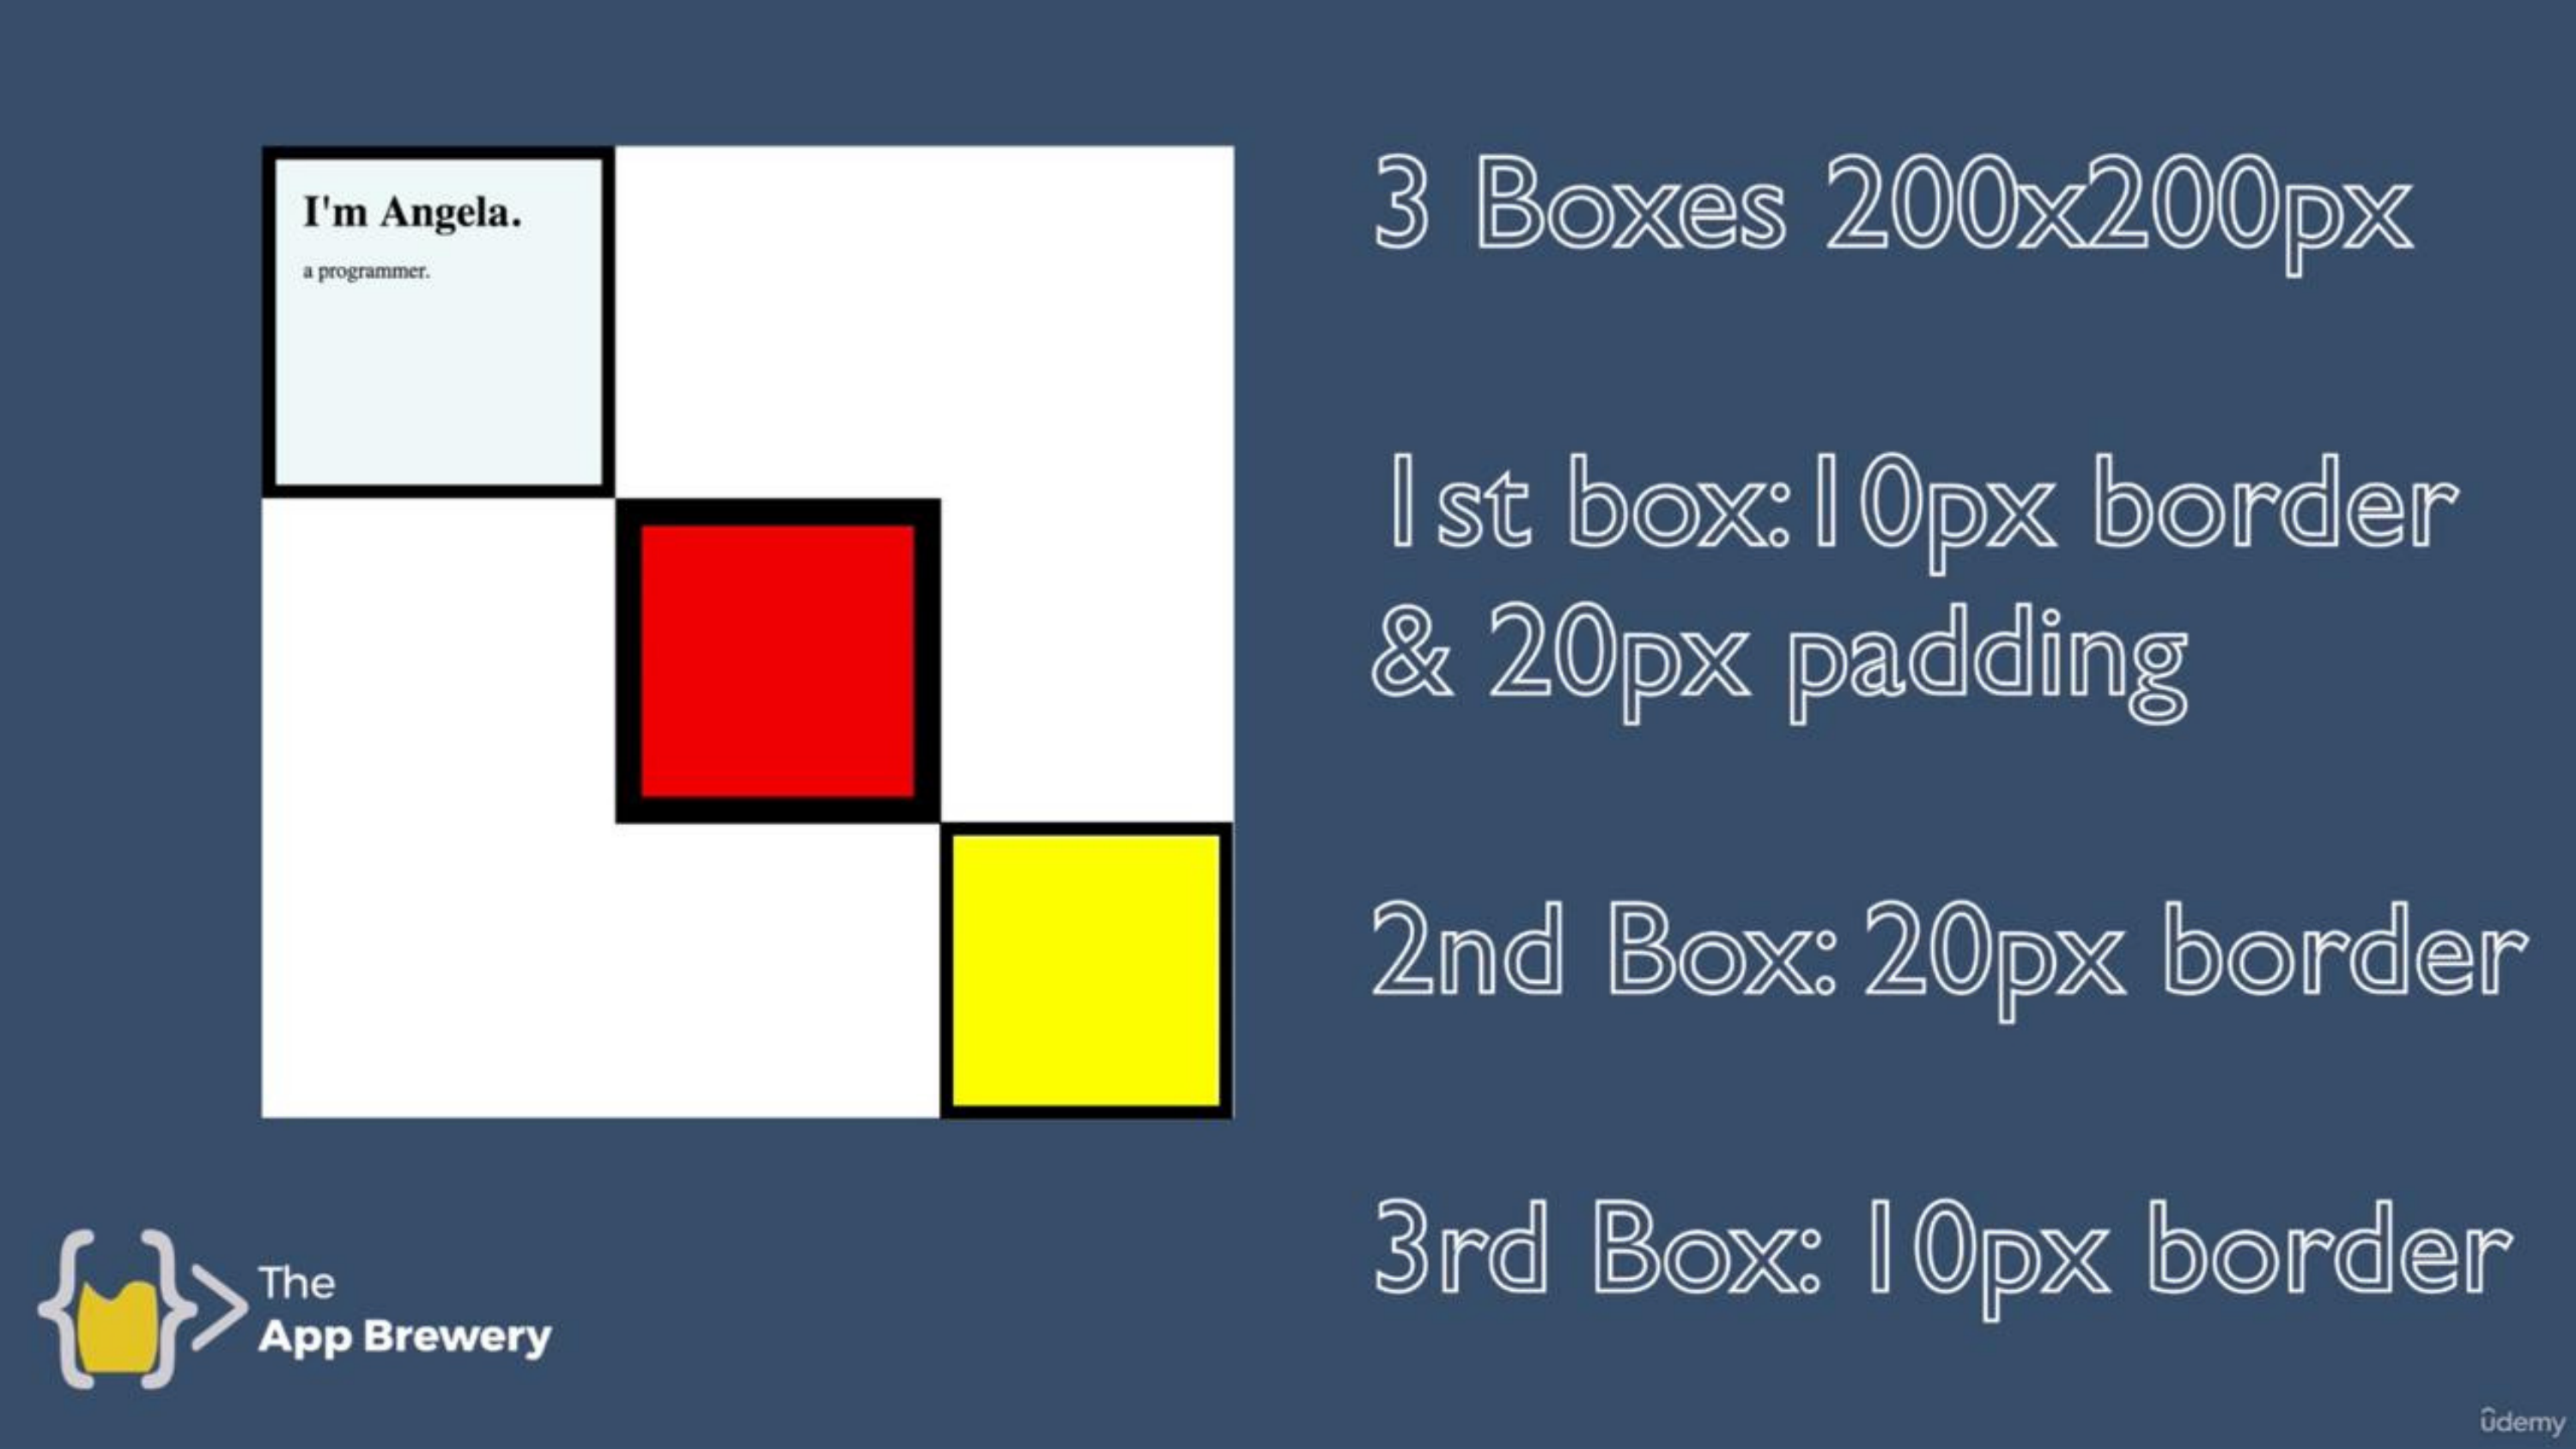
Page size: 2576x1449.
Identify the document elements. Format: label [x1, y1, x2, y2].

text_box [0, 0, 2576, 1447]
